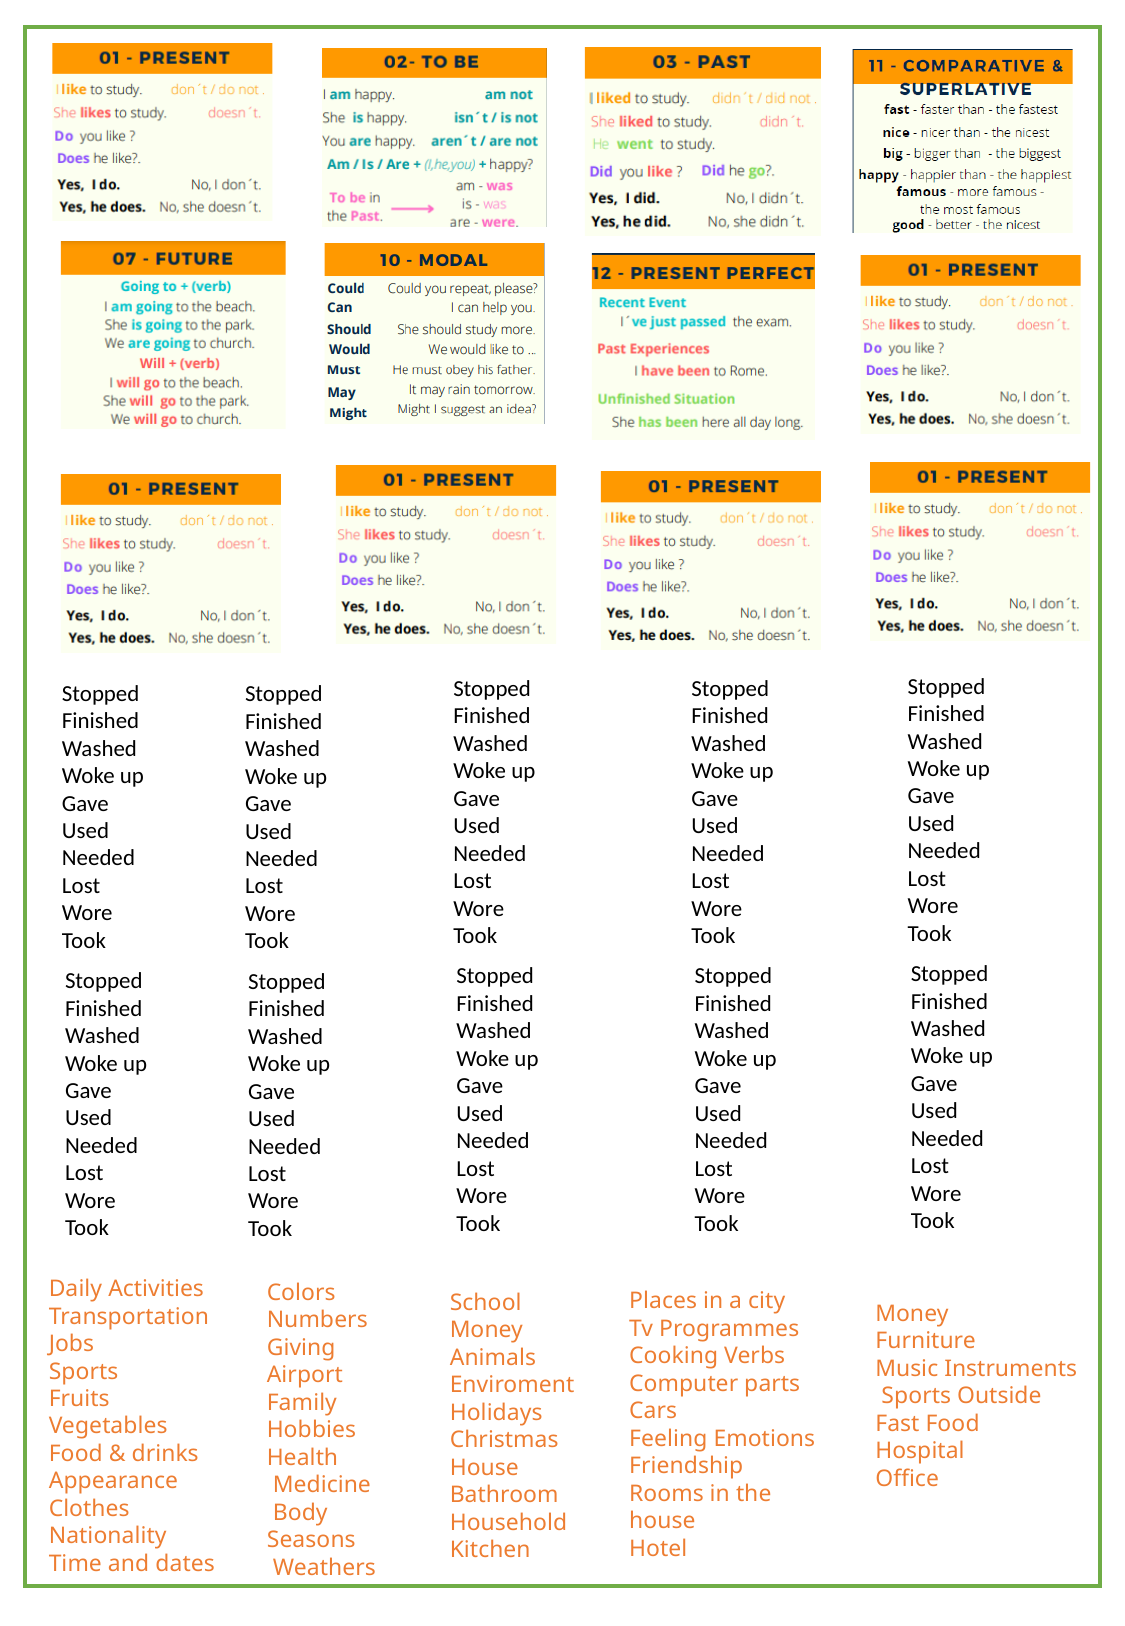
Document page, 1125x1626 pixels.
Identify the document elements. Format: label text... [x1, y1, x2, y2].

text_box Stopped Finished Washed Woke up Gave Used Needed Lost Wore Took [892, 663, 1005, 954]
text_box Colors Numbers Giving Airport Family Hobbies Health Medicine Body Seasons Weathers [252, 1270, 428, 1587]
picture [860, 255, 1081, 434]
picture [852, 49, 1073, 233]
text_box Stopped Finished Washed Woke up Gave Used Needed Lost Wore Took [233, 959, 346, 1249]
picture [60, 474, 282, 653]
text_box Stopped Finished Washed Woke up Gave Used Needed Lost Wore Took [47, 670, 160, 961]
picture [60, 241, 286, 429]
text_box [23, 25, 1102, 1588]
text_box Stopped Finished Washed Woke up Gave Used Needed Lost Wore Took [679, 953, 792, 1243]
text_box Money Furniture Music Instruments Sports Outside Fast Food Hospital Office [860, 1291, 1098, 1499]
picture [591, 253, 816, 440]
text_box Stopped Finished Washed Woke up Gave Used Needed Lost Wore Took [441, 953, 554, 1243]
picture [335, 465, 557, 644]
text_box Stopped Finished Washed Woke up Gave Used Needed Lost Wore Took [676, 666, 789, 956]
text_box Stopped Finished Washed Woke up Gave Used Needed Lost Wore Took [438, 666, 551, 956]
picture [584, 46, 822, 236]
text_box Stopped Finished Washed Woke up Gave Used Needed Lost Wore Took [896, 951, 1009, 1241]
text_box School Money Animals Enviroment Holidays Christmas House Bathroom Household Kitchen [435, 1280, 592, 1570]
text_box Stopped Finished Washed Woke up Gave Used Needed Lost Wore Took [50, 958, 163, 1248]
picture [600, 471, 822, 650]
picture [324, 243, 545, 424]
picture [869, 462, 1091, 641]
text_box Places in a city Tv Programmes Cooking Verbs Computer parts Cars Feeling Emotions Friendship Rooms in the house Hotel [614, 1278, 851, 1568]
text_box Daily Activities Transportation Jobs Sports Fruits Vegetables Food & drinks Appearance Clothes Nationality Time and dates [33, 1266, 240, 1584]
text_box Stopped Finished Washed Woke up Gave Used Needed Lost Wore Took [230, 671, 343, 961]
picture [52, 42, 273, 222]
picture [321, 47, 548, 227]
